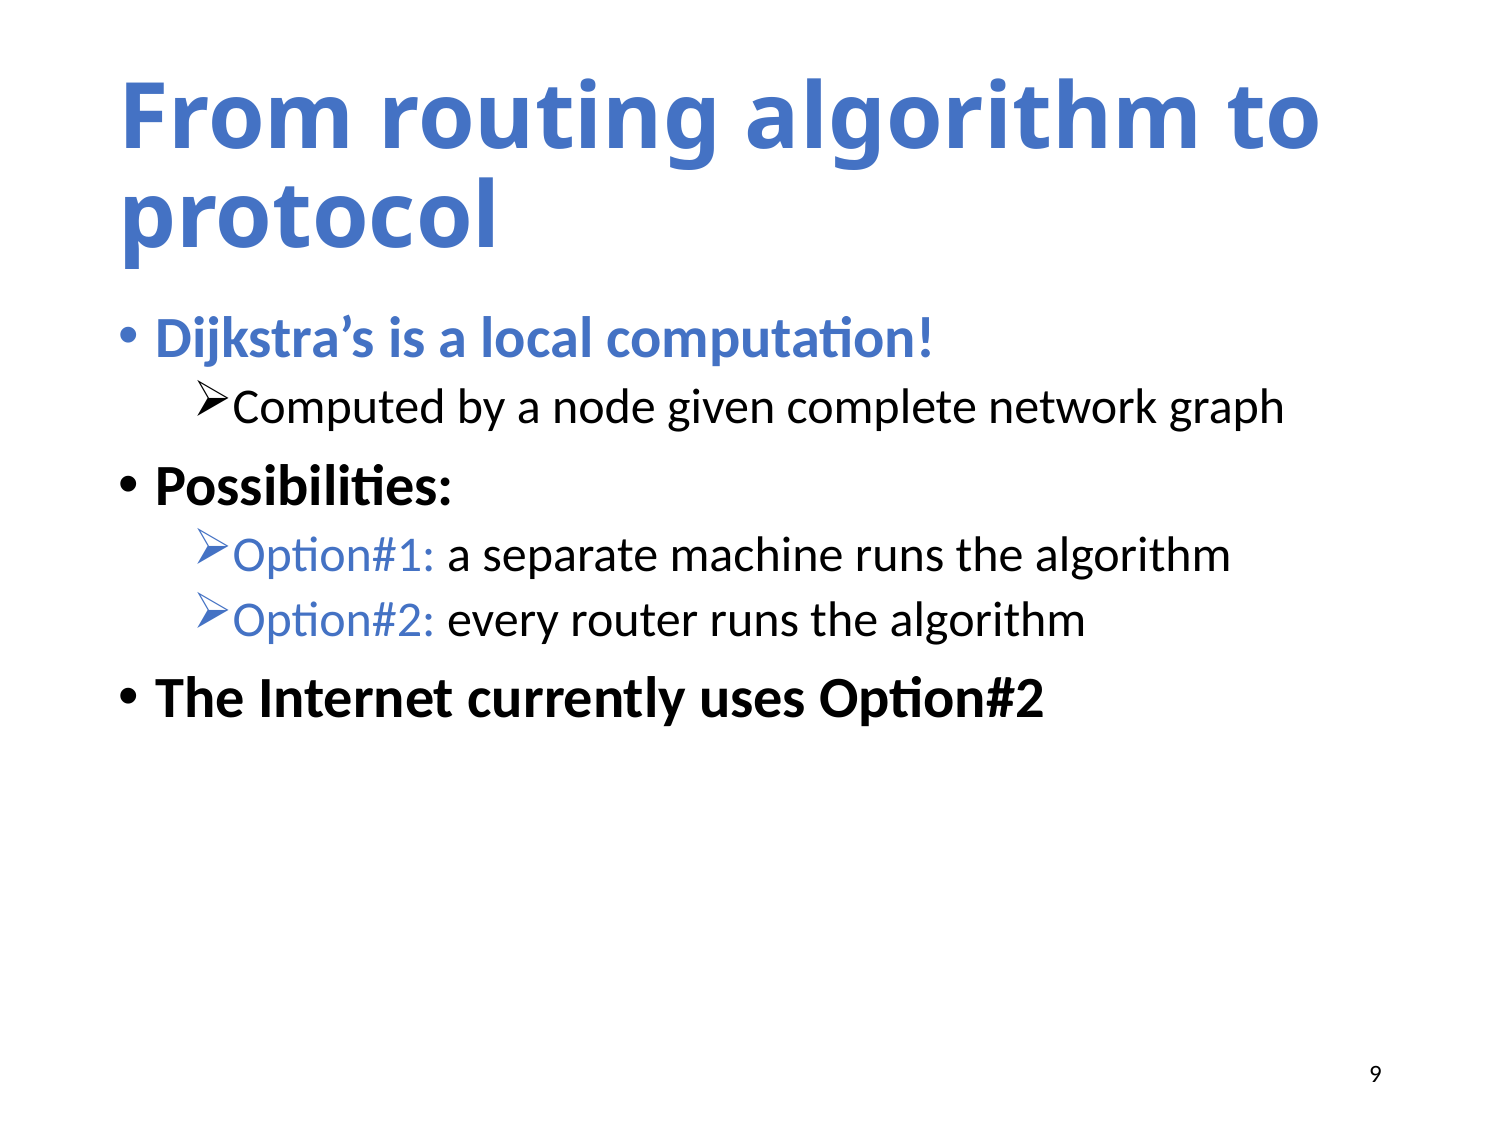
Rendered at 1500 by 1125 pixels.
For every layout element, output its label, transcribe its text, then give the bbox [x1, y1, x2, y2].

title From routing algorithm to protocol [103, 59, 1397, 278]
list Dijkstra’s is a local computation! Computed by a node given complete network graph Possibilities: Option#1: a separate machine runs the algorithm Option#2: every router runs the algorithm The Internet currently uses Option#2 [103, 299, 1397, 1014]
slide_number 9 [1059, 1042, 1397, 1103]
